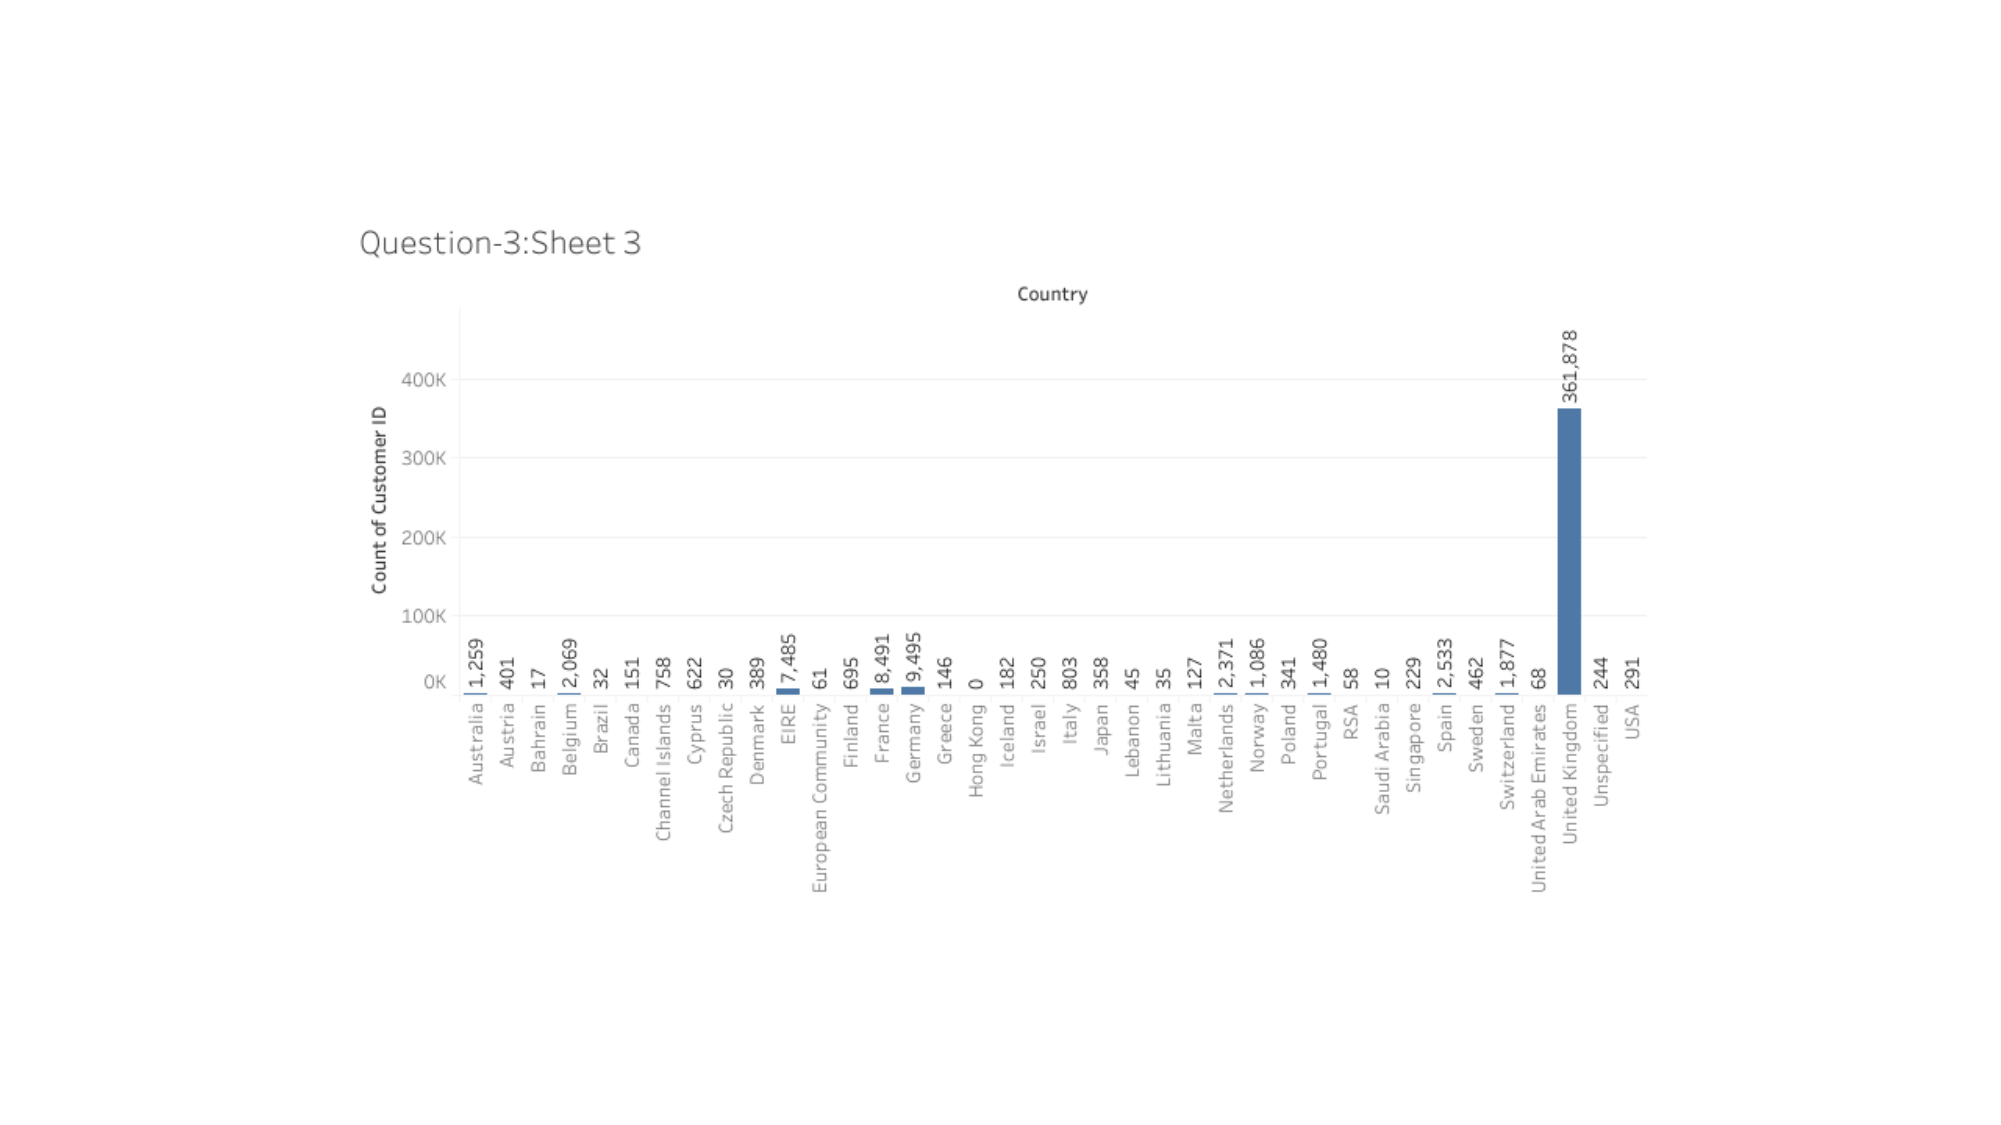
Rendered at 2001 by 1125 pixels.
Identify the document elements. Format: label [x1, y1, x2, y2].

picture [352, 210, 1648, 915]
